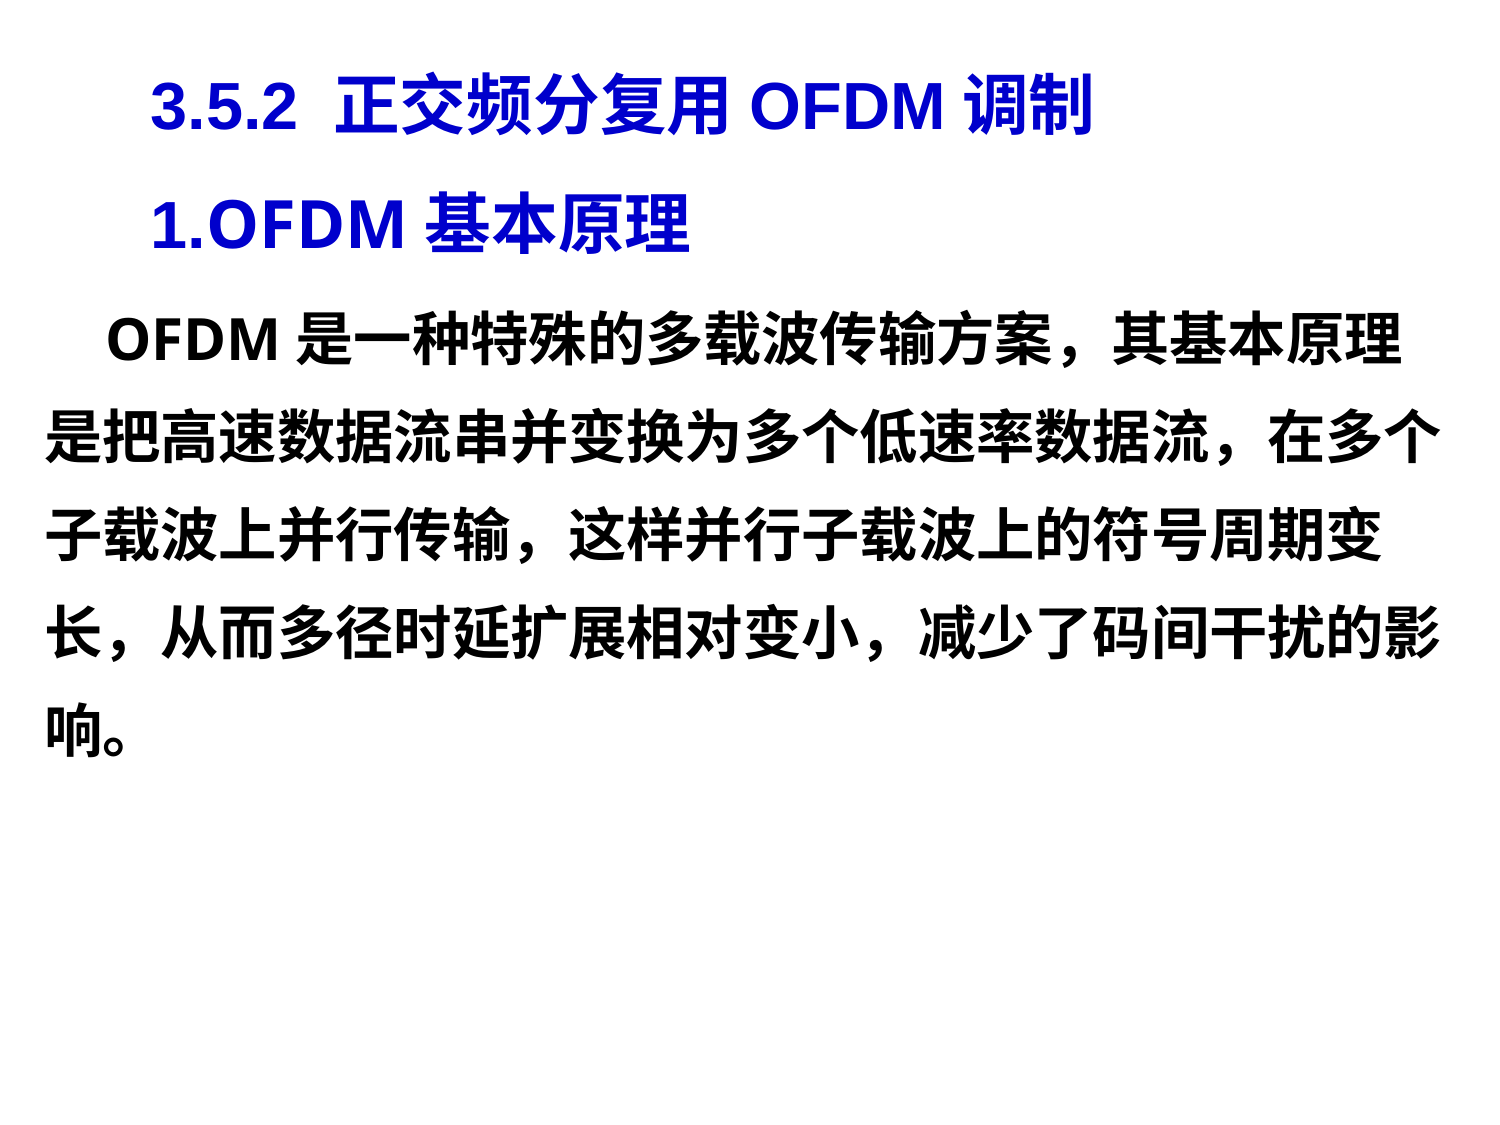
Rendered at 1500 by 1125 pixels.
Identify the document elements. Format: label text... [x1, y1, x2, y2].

list OFDM是一种特殊的多载波传输方案，其基本原理是把高速数据流串并变换为多个低速率数据流，在多个子载波上并行传输，这样并行子载波上的符号周期变长，从而多径时延扩展相对变小，减少了码间干扰的影响。 [29, 266, 1469, 1084]
title 3.5.2 正交频分复用OFDM调制 1.OFDM基本原理 [135, 66, 1467, 219]
